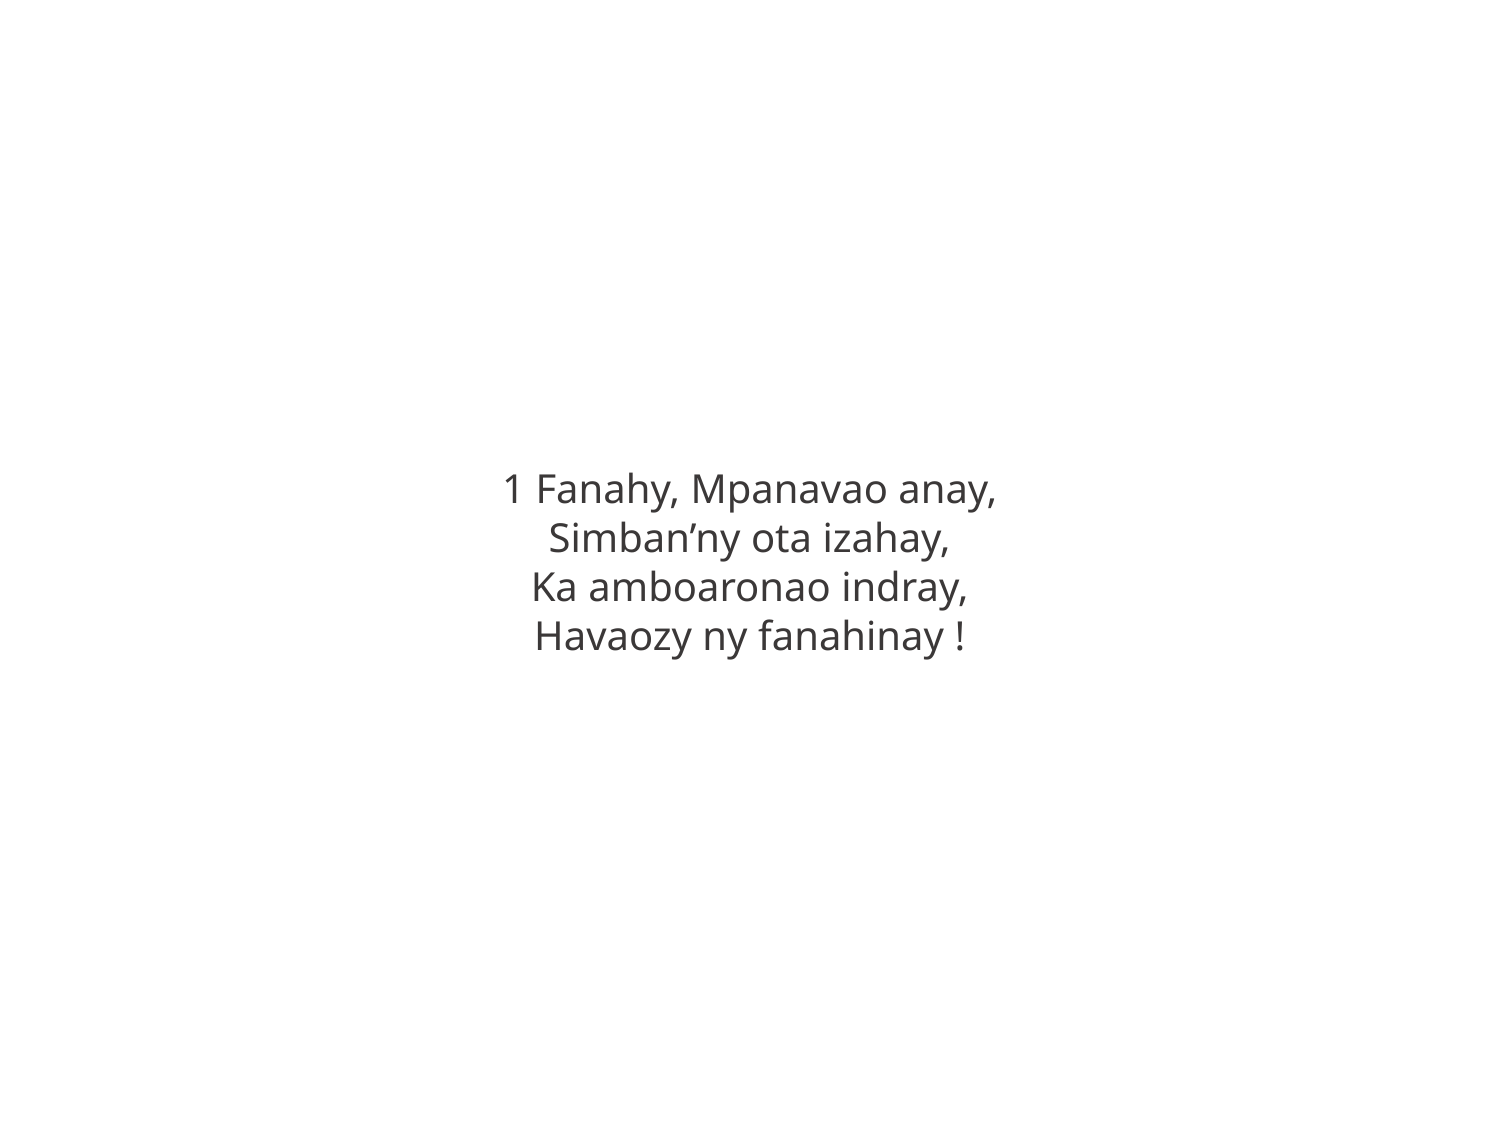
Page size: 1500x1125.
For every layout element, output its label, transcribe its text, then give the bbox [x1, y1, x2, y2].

title 1 Fanahy, Mpanavao anay, Simban’ny ota izahay, Ka amboaronao indray, Havaozy ny fanahinay ! [0, 453, 1500, 672]
